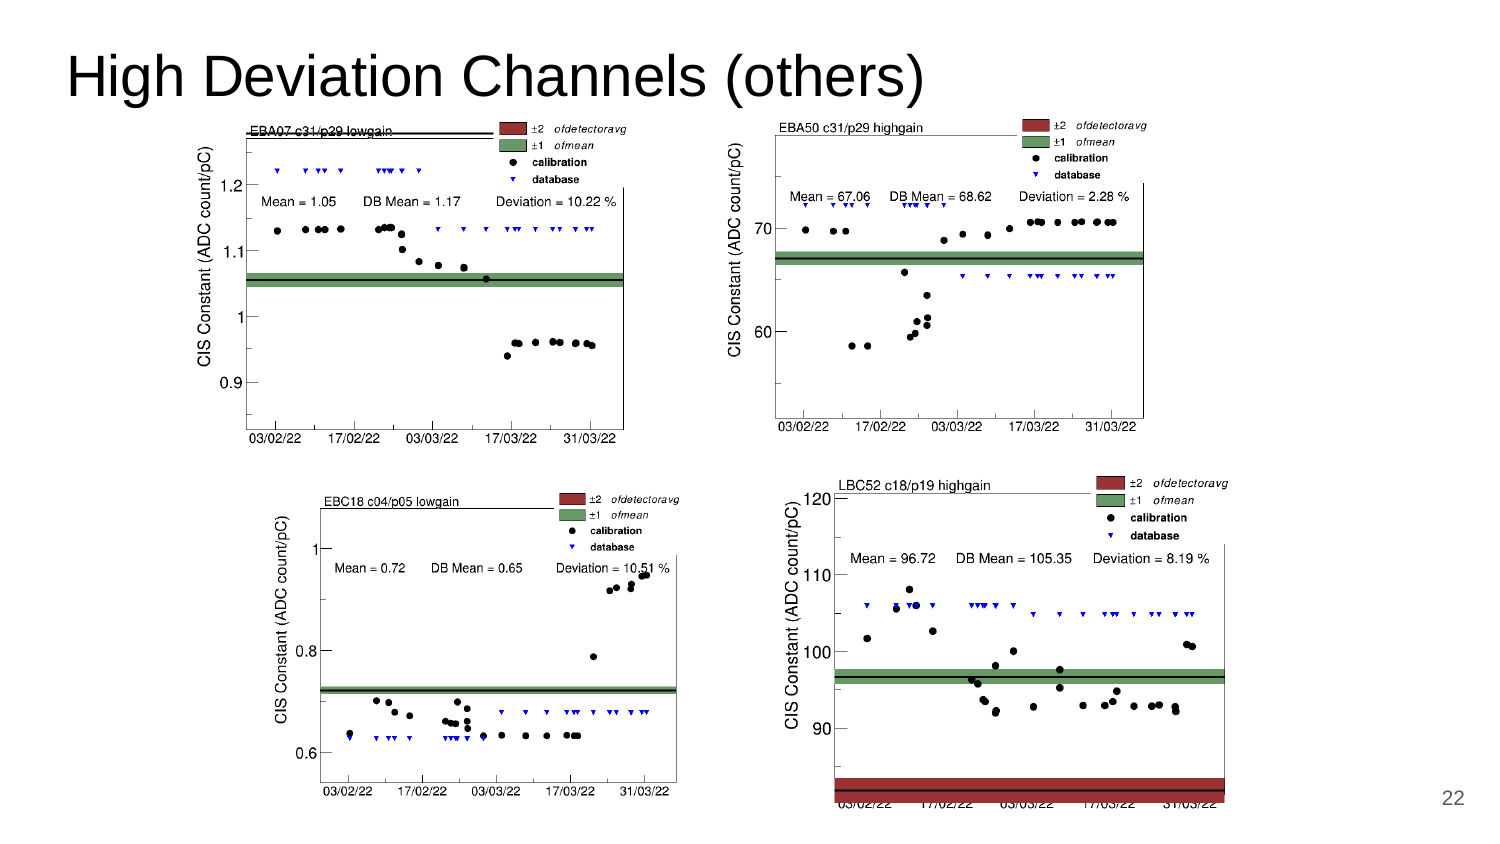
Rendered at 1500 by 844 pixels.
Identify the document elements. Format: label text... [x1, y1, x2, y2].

picture [242, 491, 724, 838]
picture [164, 120, 674, 488]
slide_number ‹#› [1389, 764, 1480, 830]
picture [695, 116, 1277, 844]
title High Deviation Channels (others) [51, 23, 1449, 118]
